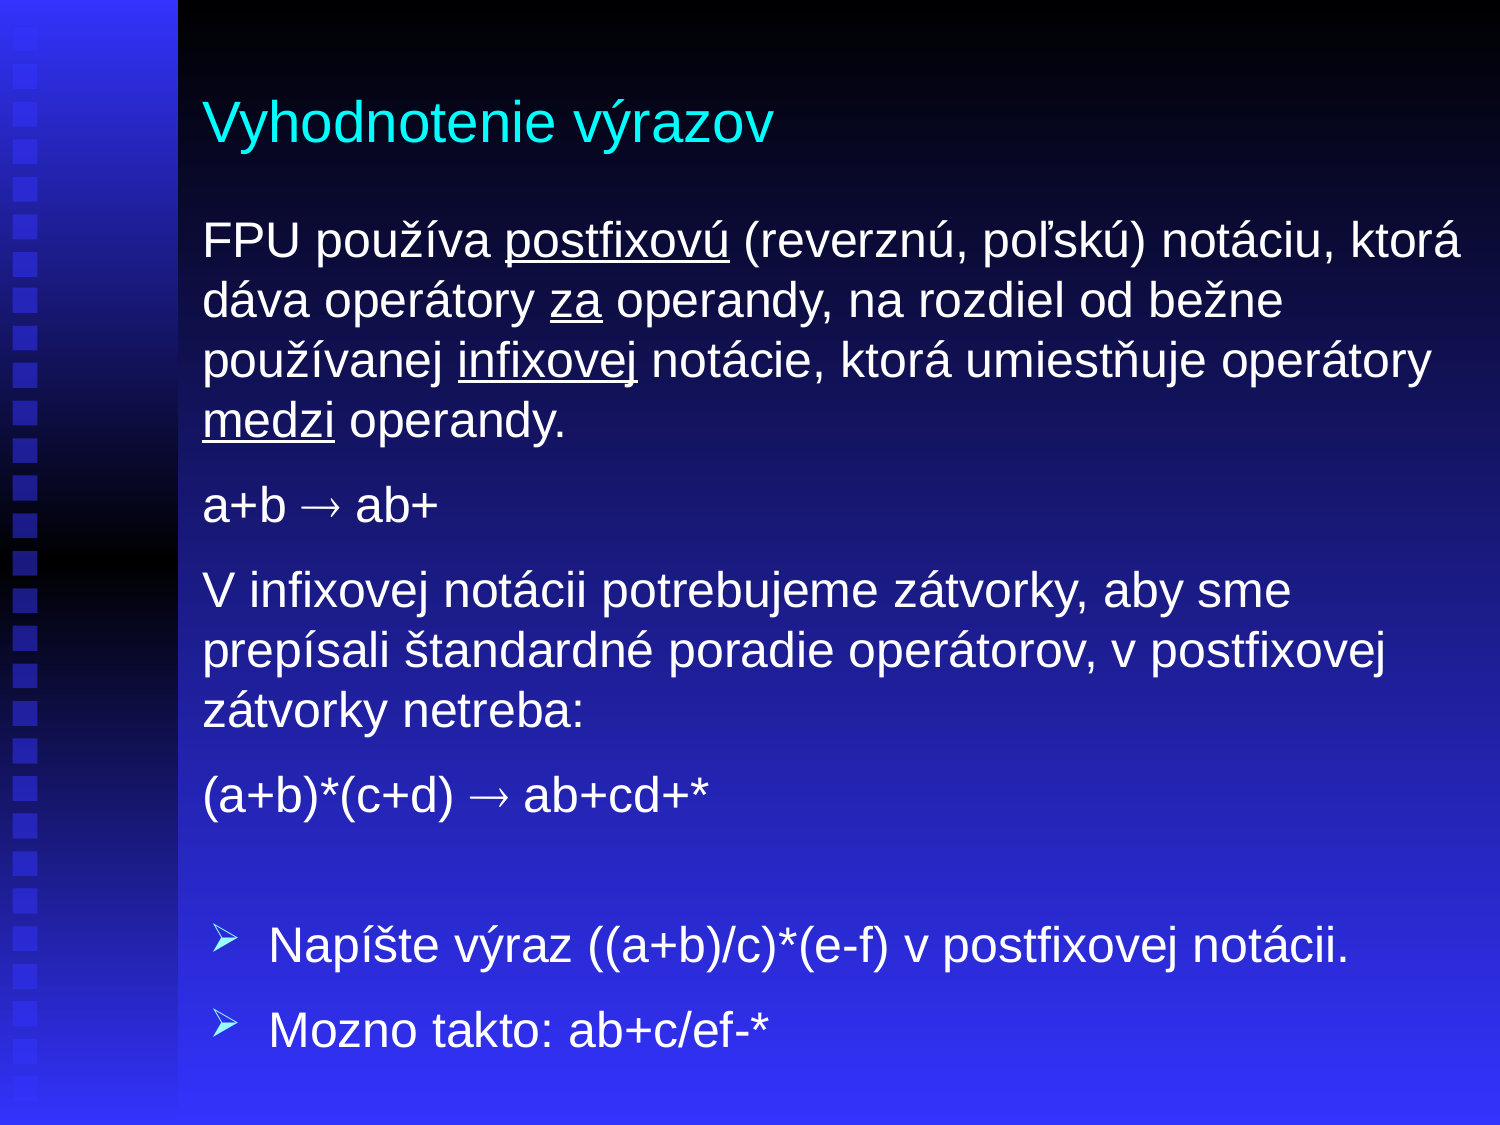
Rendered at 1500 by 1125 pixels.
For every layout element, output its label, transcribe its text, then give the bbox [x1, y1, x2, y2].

text_box Vyhodnotenie výrazov [187, 62, 1463, 175]
text_box Napíšte výraz ((a+b)/c)*(e-f) v postfixovej notácii. Mozno takto: ab+c/ef-* [194, 905, 1500, 1065]
text_box FPU používa postfixovú (reverznú, poľskú) notáciu, ktorá dáva operátory za operandy, na rozdiel od bežne používanej infixovej notácie, ktorá umiestňuje operátory medzi operandy. a+b  ab+ V infixovej notácii potrebujeme zátvorky, aby sme prepísali štandardné poradie operátorov, v postfixovej zátvorky netreba: (a+b)*(c+d)  ab+cd+* [187, 200, 1500, 830]
